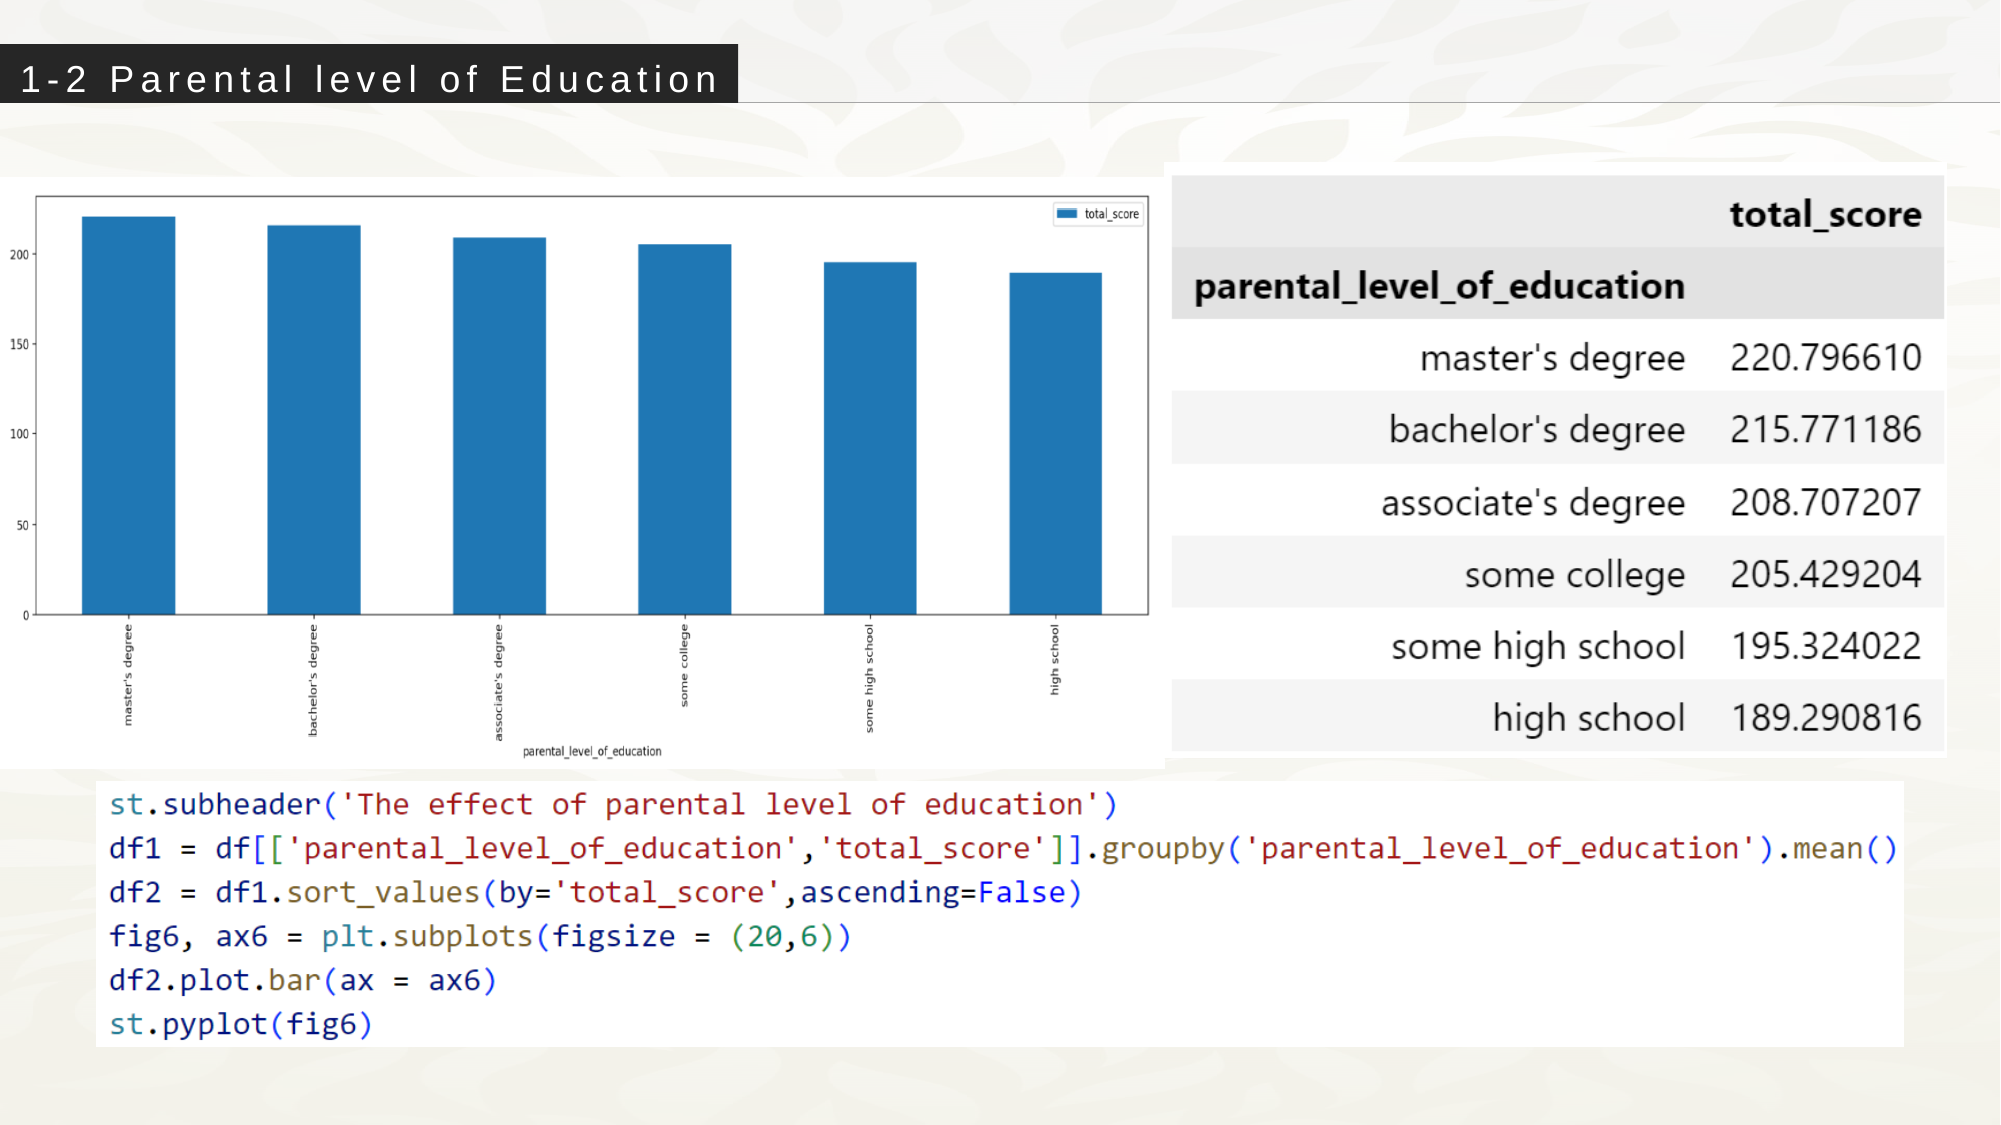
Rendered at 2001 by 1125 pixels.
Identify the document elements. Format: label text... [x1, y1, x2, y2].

text_box 1-2 Parental level of Education [5, 47, 911, 142]
picture [0, 162, 1947, 769]
text_box [0, 43, 739, 104]
picture [96, 781, 1904, 1047]
